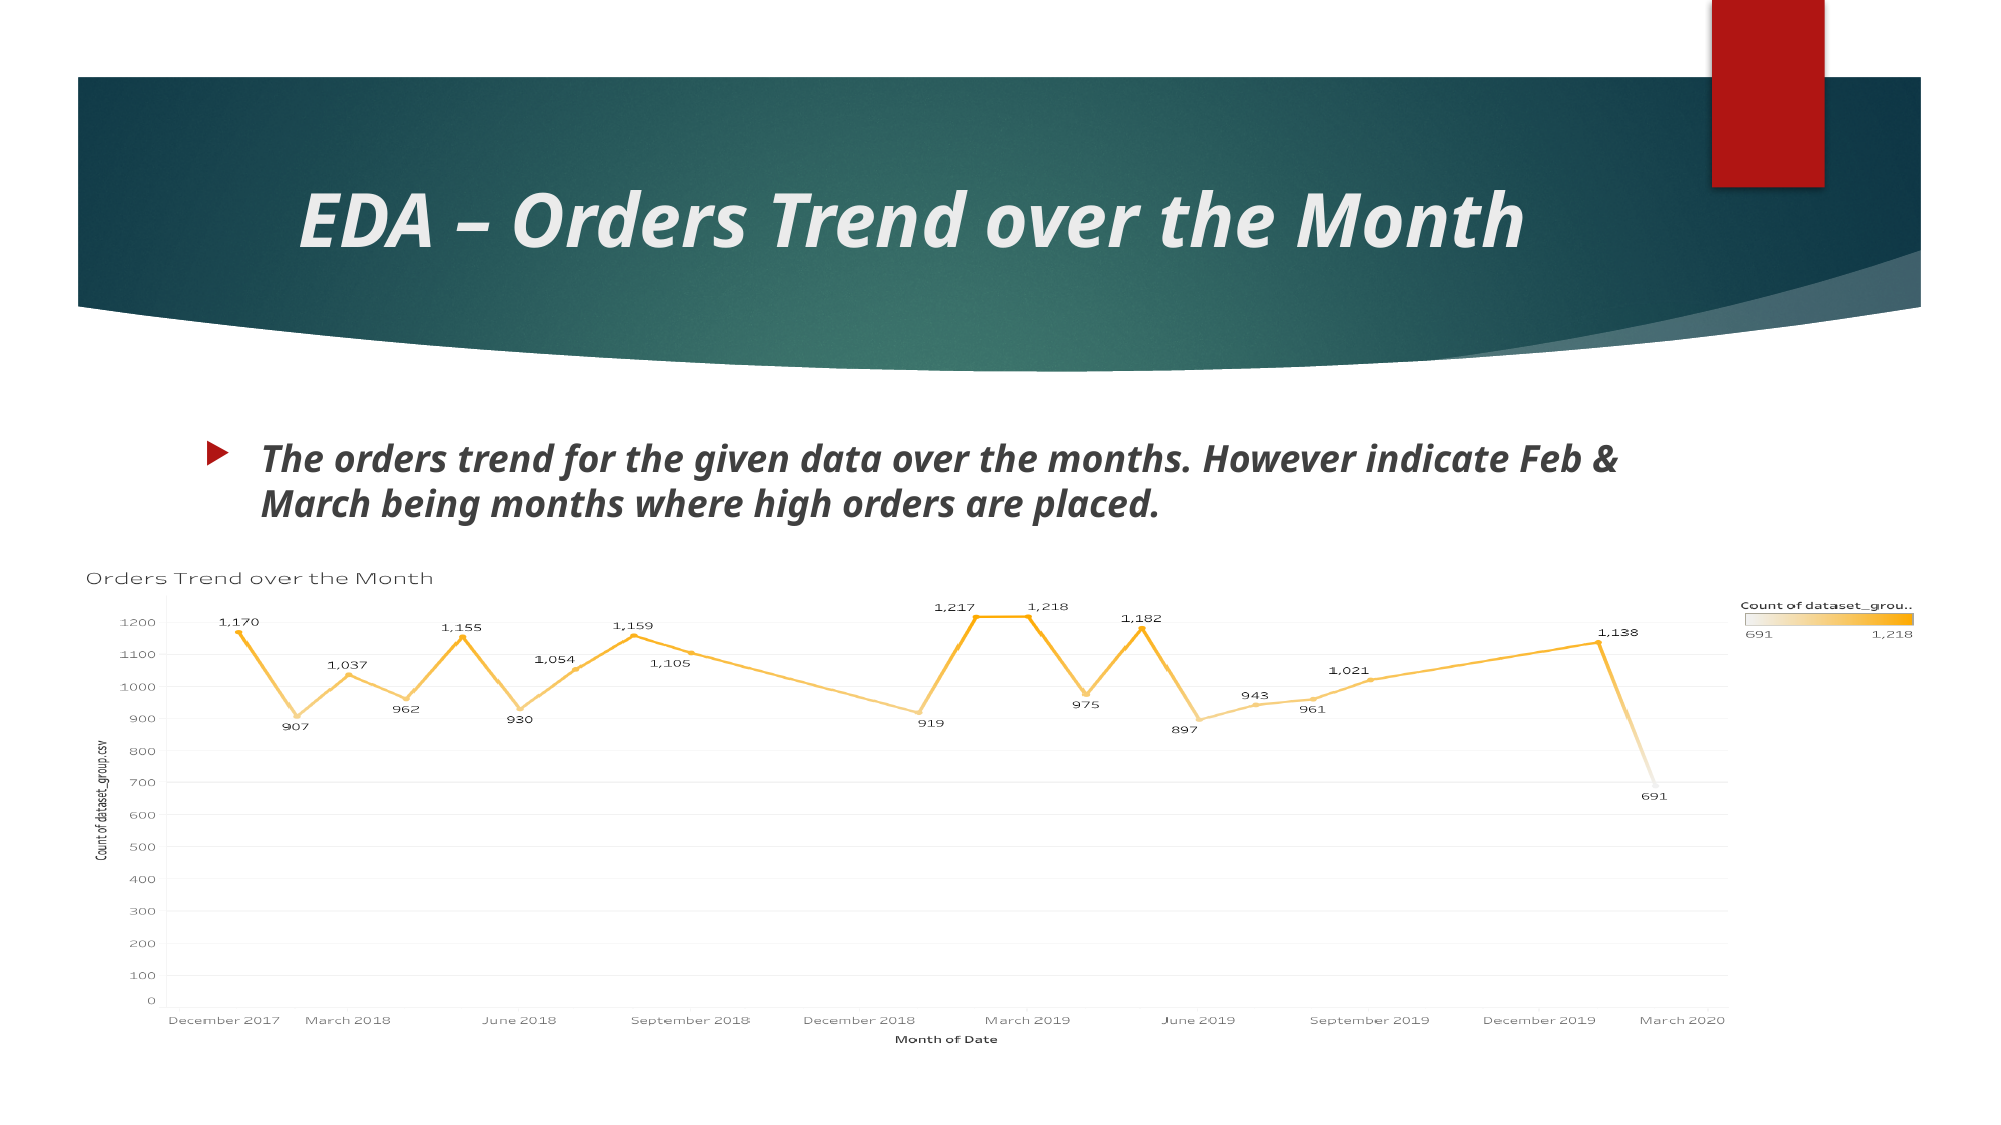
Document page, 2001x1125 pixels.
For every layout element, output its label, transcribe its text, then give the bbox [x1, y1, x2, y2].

list The orders trend for the given data over the months. However indicate Feb & March being months where high orders are placed. [189, 427, 1638, 561]
picture [79, 562, 1920, 1051]
title EDA – Orders Trend over the Month [189, 159, 1638, 276]
